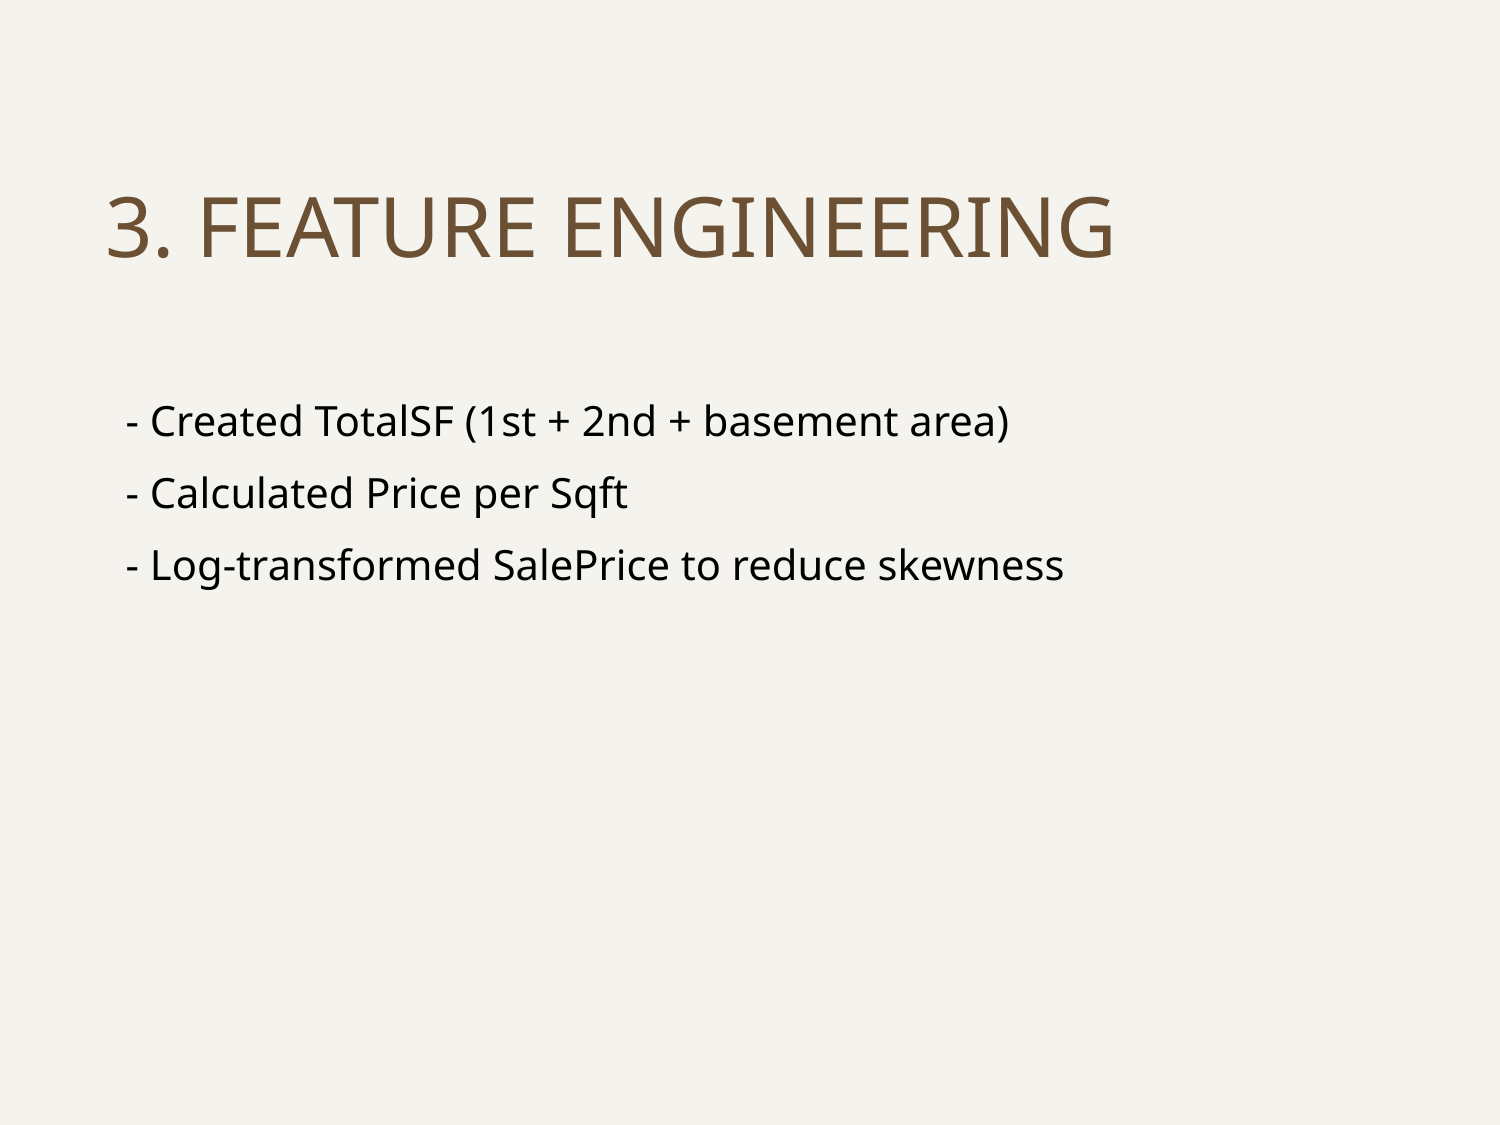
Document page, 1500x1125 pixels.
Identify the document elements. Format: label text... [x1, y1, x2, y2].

title 3. Feature Engineering [105, 88, 1429, 376]
list - Created TotalSF (1st + 2nd + basement area) - Calculated Price per Sqft - Log-transformed SalePrice to reduce skewness [88, 392, 1412, 1084]
